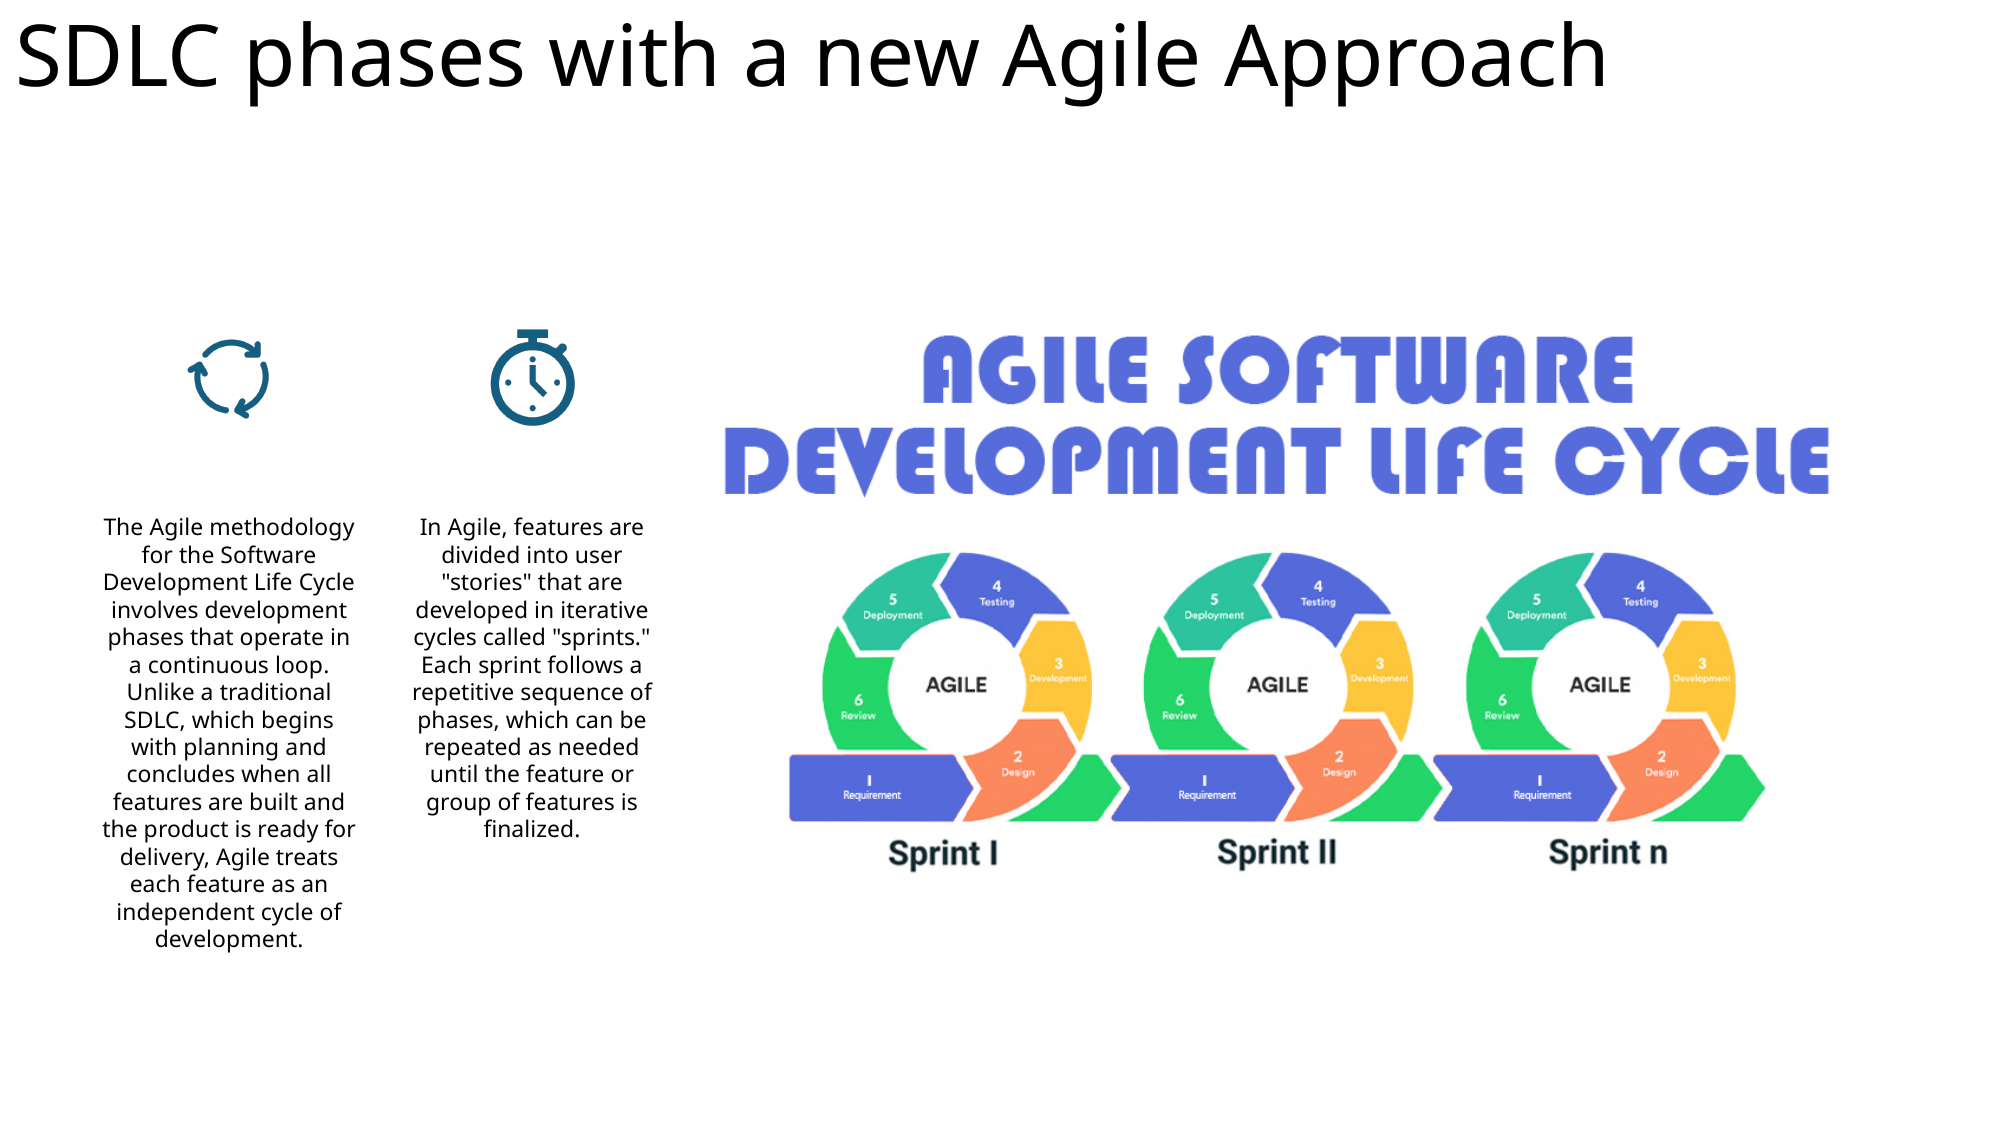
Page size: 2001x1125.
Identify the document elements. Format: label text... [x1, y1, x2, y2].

picture [426, 298, 2000, 891]
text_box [0, 318, 891, 835]
title SDLC phases with a new Agile Approach [0, 0, 1725, 113]
